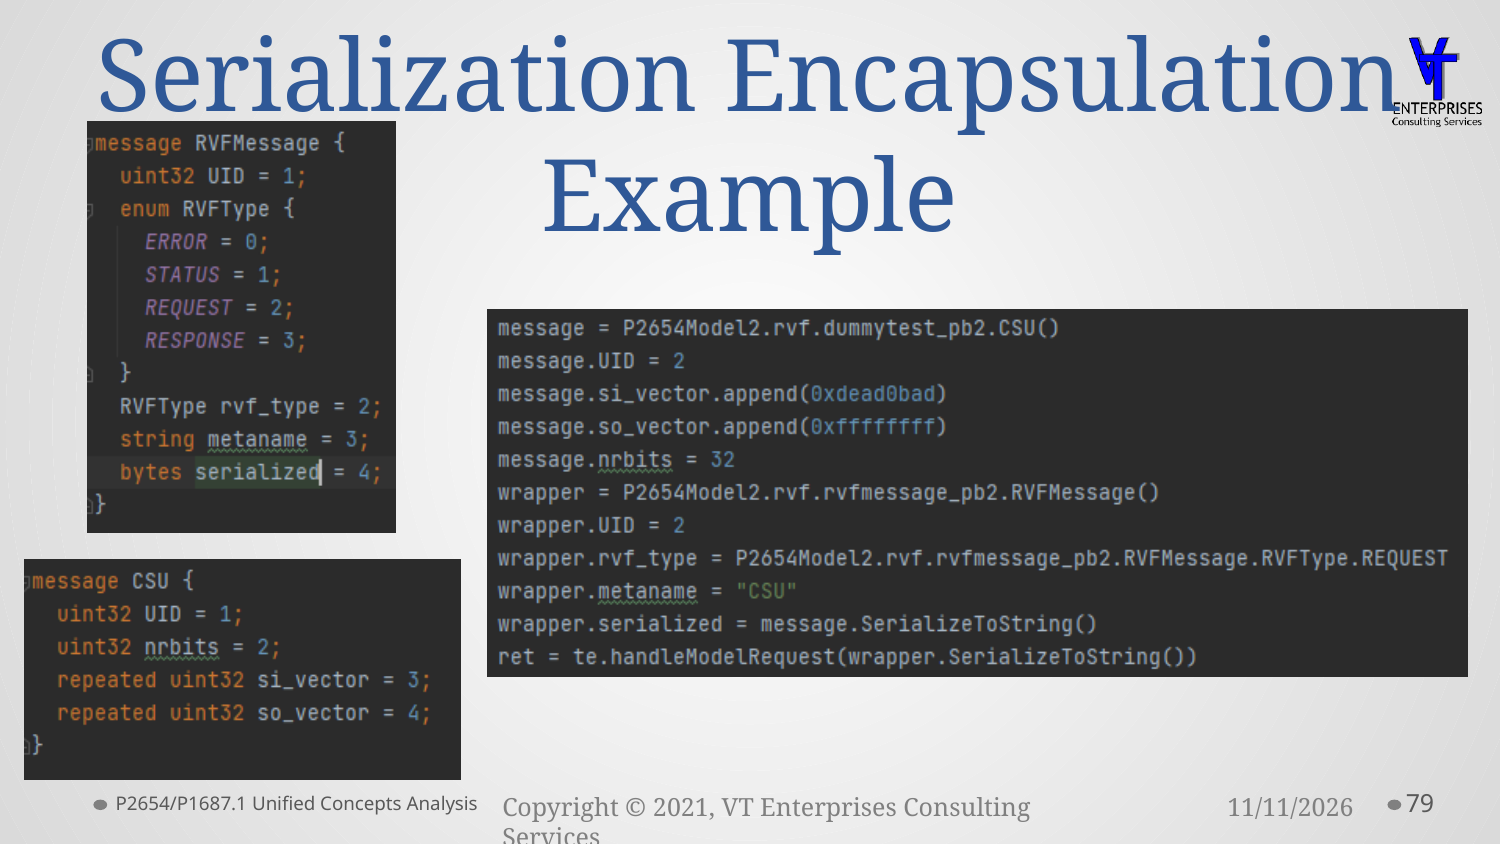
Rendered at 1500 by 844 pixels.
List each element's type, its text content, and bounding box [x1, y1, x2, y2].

picture [487, 309, 1468, 677]
picture [24, 559, 462, 780]
slide_number 79 [1401, 782, 1494, 827]
picture [1392, 37, 1482, 127]
picture [87, 121, 396, 534]
title Serialization Encapsulation Example [75, 62, 1425, 260]
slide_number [1212, 784, 1387, 827]
footer P2654/P1687.1 Unified Concepts Analysis [108, 782, 576, 827]
